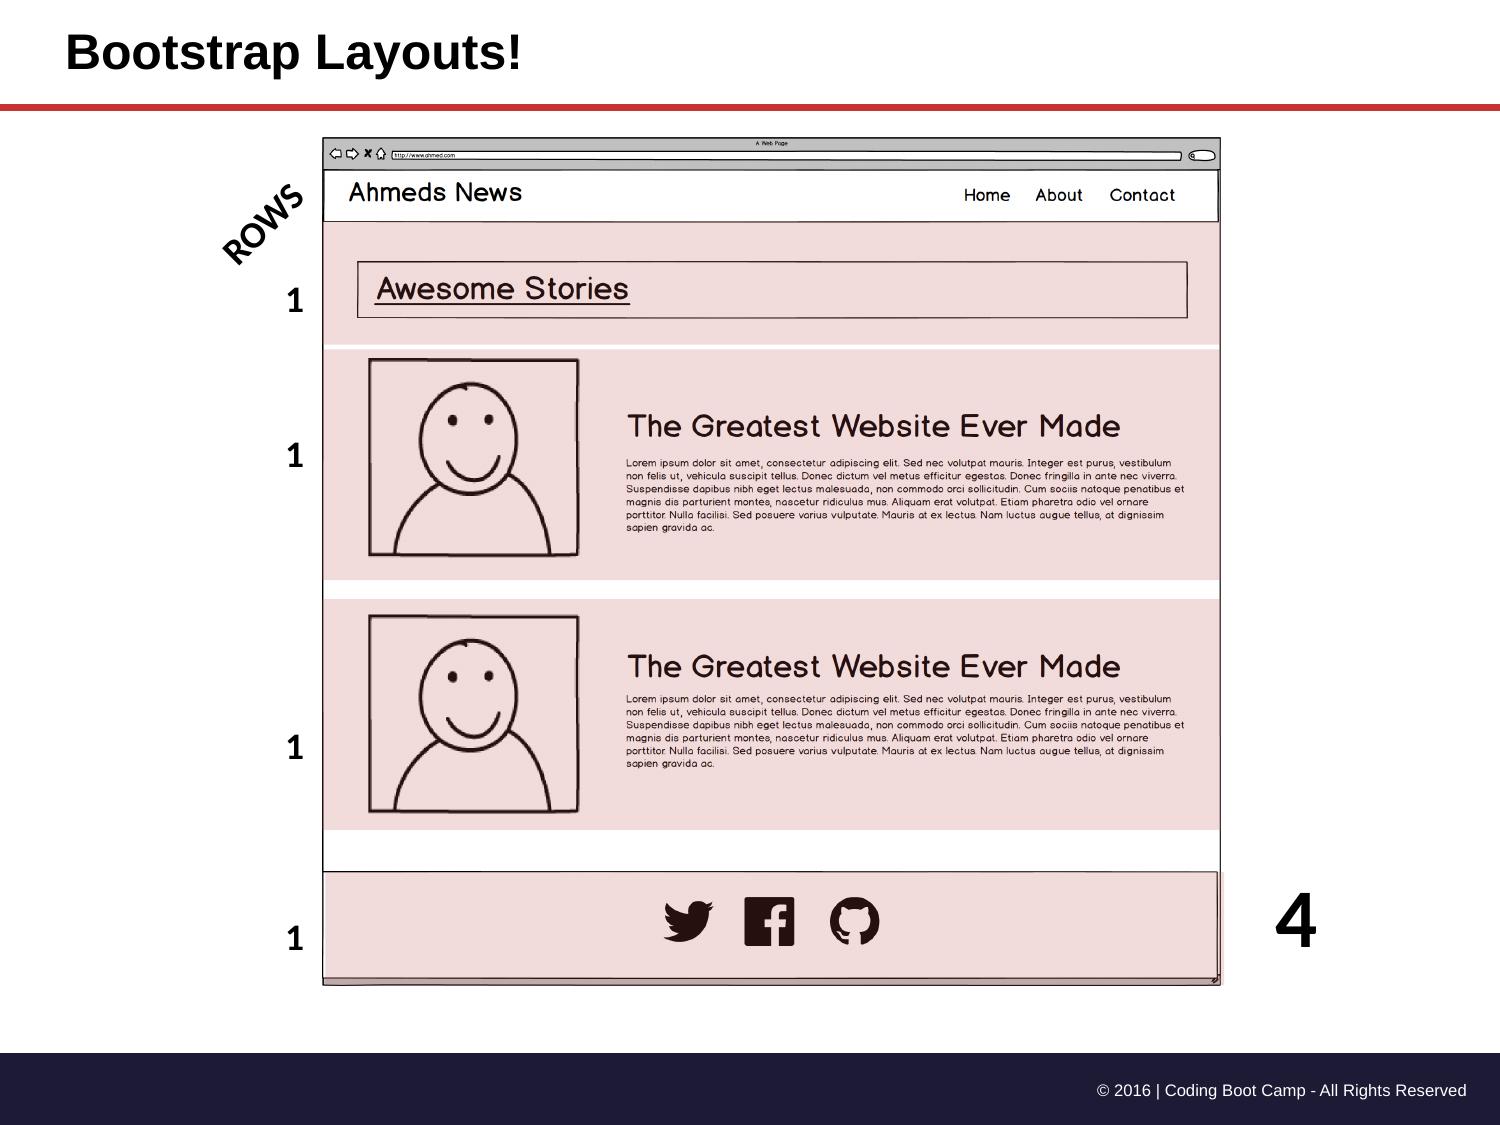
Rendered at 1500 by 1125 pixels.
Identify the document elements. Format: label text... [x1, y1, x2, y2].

title Bootstrap Layouts! [50, 0, 948, 108]
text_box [199, 137, 1344, 1025]
